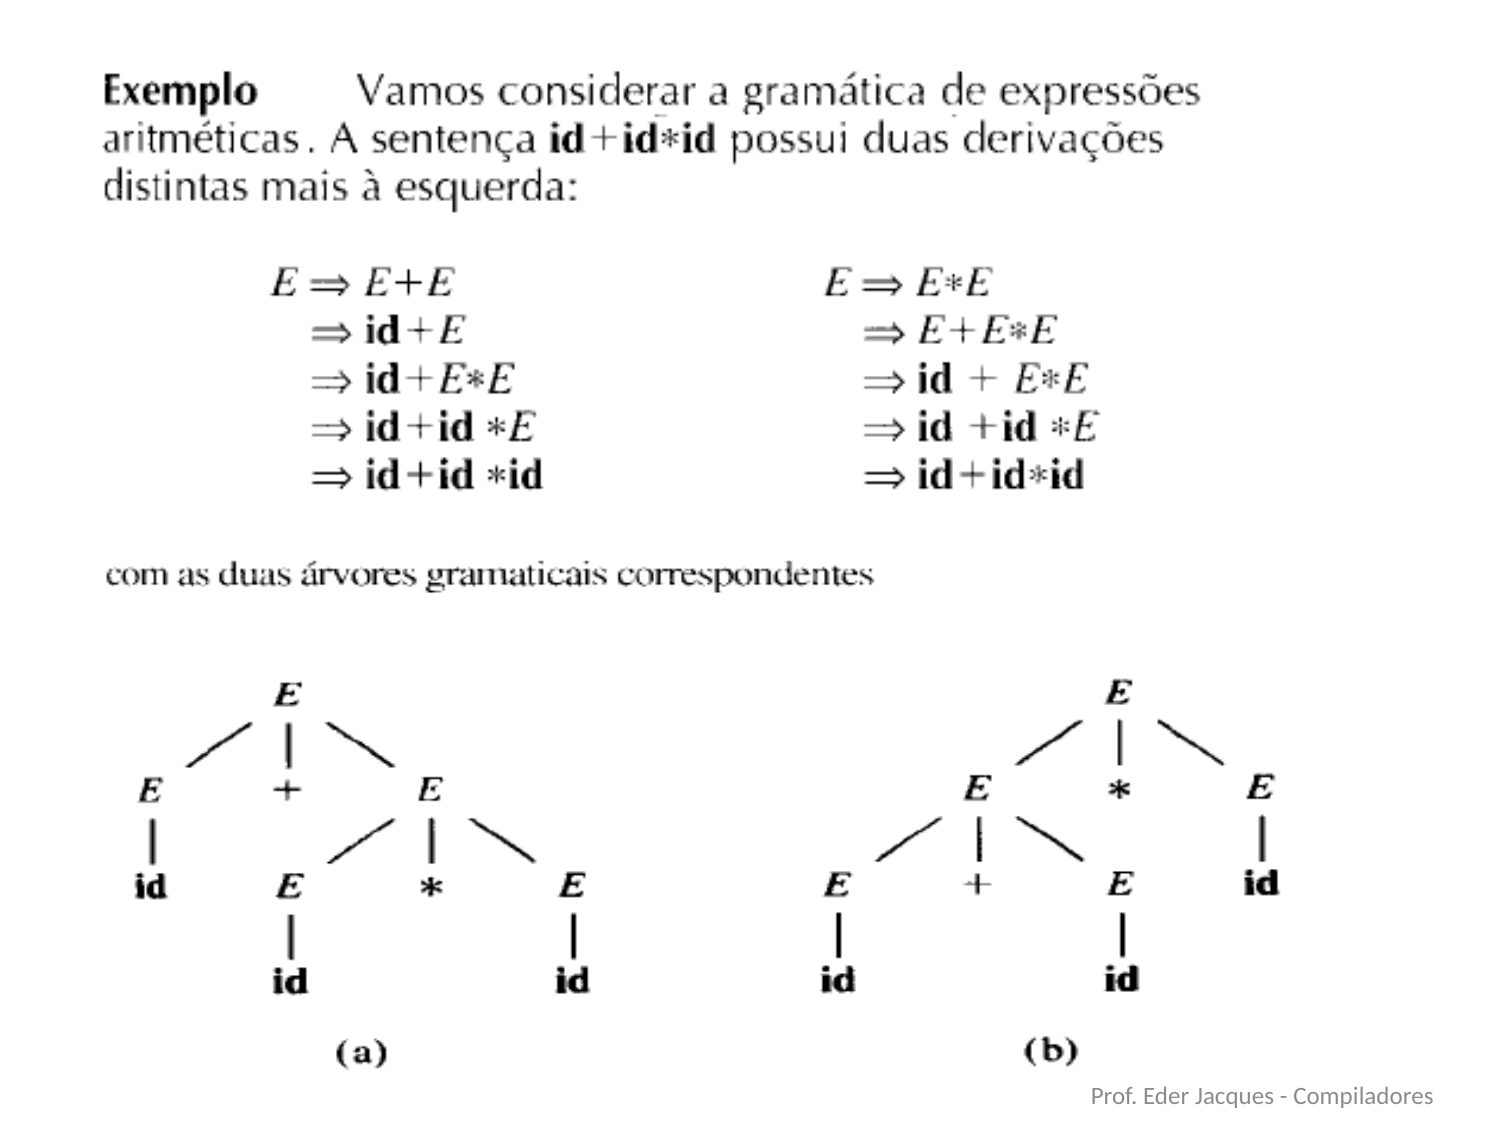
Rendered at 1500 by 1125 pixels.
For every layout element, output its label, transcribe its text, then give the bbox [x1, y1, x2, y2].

table_cell [1326, 1065, 1331, 1090]
footer Prof. Eder Jacques - Compiladores [1025, 1065, 1500, 1125]
table_cell [1025, 1091, 1325, 1097]
picture [81, 46, 1261, 519]
picture [70, 538, 1326, 1091]
